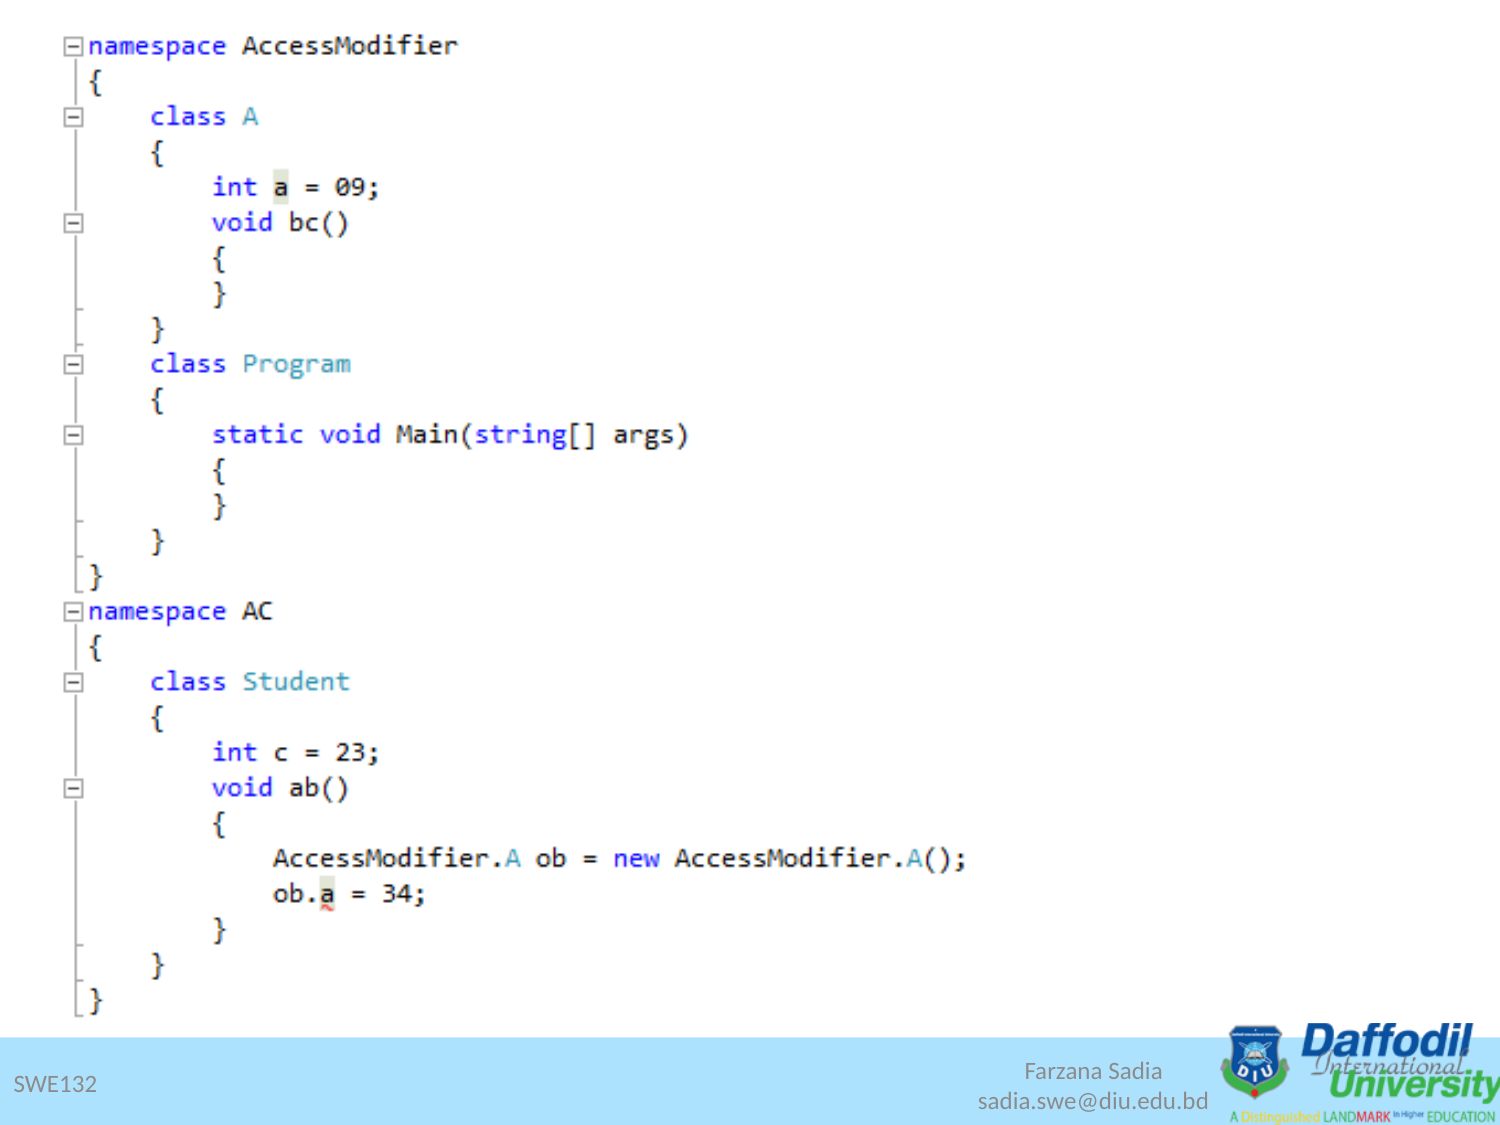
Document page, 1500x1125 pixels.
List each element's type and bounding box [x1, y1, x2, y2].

picture [62, 24, 1013, 1022]
picture [1220, 1023, 1500, 1125]
